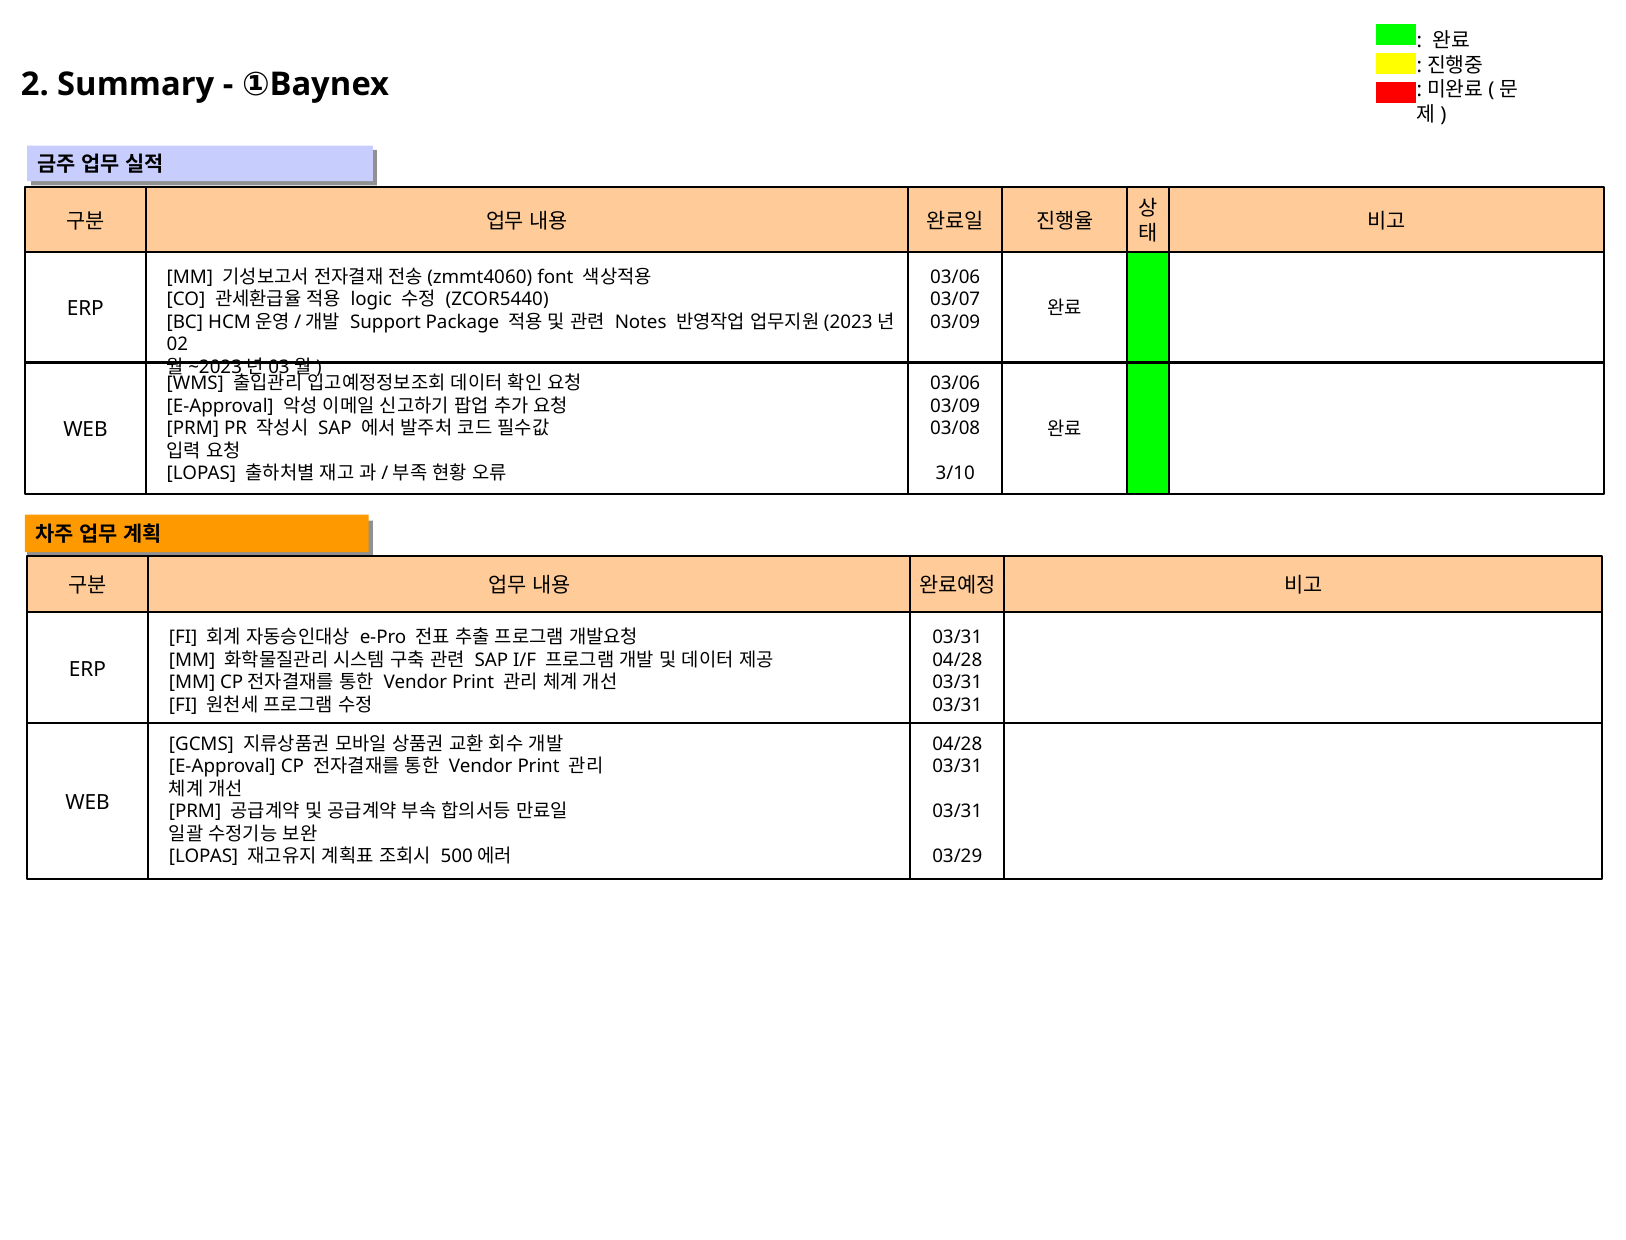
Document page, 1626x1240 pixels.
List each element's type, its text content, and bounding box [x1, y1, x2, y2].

text_box [1169, 252, 1605, 363]
text_box [24, 366, 1611, 498]
text_box " " [31, 149, 377, 186]
text_box ERP [24, 252, 145, 363]
text_box [1005, 612, 1603, 723]
text_box 진행율 [1002, 187, 1127, 252]
text_box [908, 363, 1002, 494]
text_box [1374, 22, 1417, 46]
text_box : 완료 :진행중 :미완료(문제) [1416, 27, 1542, 111]
text_box [1603, 624, 1607, 723]
text_box 완료 [1002, 363, 1127, 494]
text_box [1127, 252, 1169, 363]
text_box 구분 [27, 556, 147, 612]
text_box [908, 252, 1002, 363]
text_box [16, 510, 1621, 886]
text_box [147, 612, 910, 723]
text_box [1374, 52, 1417, 75]
text_box [910, 612, 1005, 723]
text_box [145, 252, 908, 363]
text_box 차주 업무 계획 [24, 514, 369, 553]
text_box 비고 [1004, 556, 1603, 612]
text_box [1127, 363, 1169, 494]
text_box [27, 727, 1613, 884]
text_box 완료일 [908, 187, 1002, 252]
text_box [20, 254, 1625, 500]
text_box " " [27, 520, 373, 556]
text_box [1374, 81, 1417, 105]
text_box 상 태 [1127, 187, 1168, 252]
text_box [1005, 723, 1603, 880]
text_box 2. Summary - ①Baynex [20, 62, 871, 125]
text_box [1169, 363, 1605, 494]
text_box 업무 내용 [147, 556, 910, 612]
text_box 완료예정 [910, 556, 1004, 612]
text_box WEB [24, 363, 145, 494]
text_box ERP [27, 612, 147, 723]
text_box 금주 업무 실적 [27, 145, 373, 182]
text_box [145, 363, 908, 494]
text_box WEB [27, 723, 147, 880]
text_box 구분 [24, 187, 145, 252]
text_box 비고 [1168, 187, 1605, 252]
text_box 업무 내용 [145, 187, 908, 252]
text_box [1603, 731, 1607, 880]
text_box [910, 723, 1005, 880]
text_box 완료 [1002, 252, 1127, 363]
text_box [147, 723, 910, 880]
text_box [1603, 612, 1609, 723]
